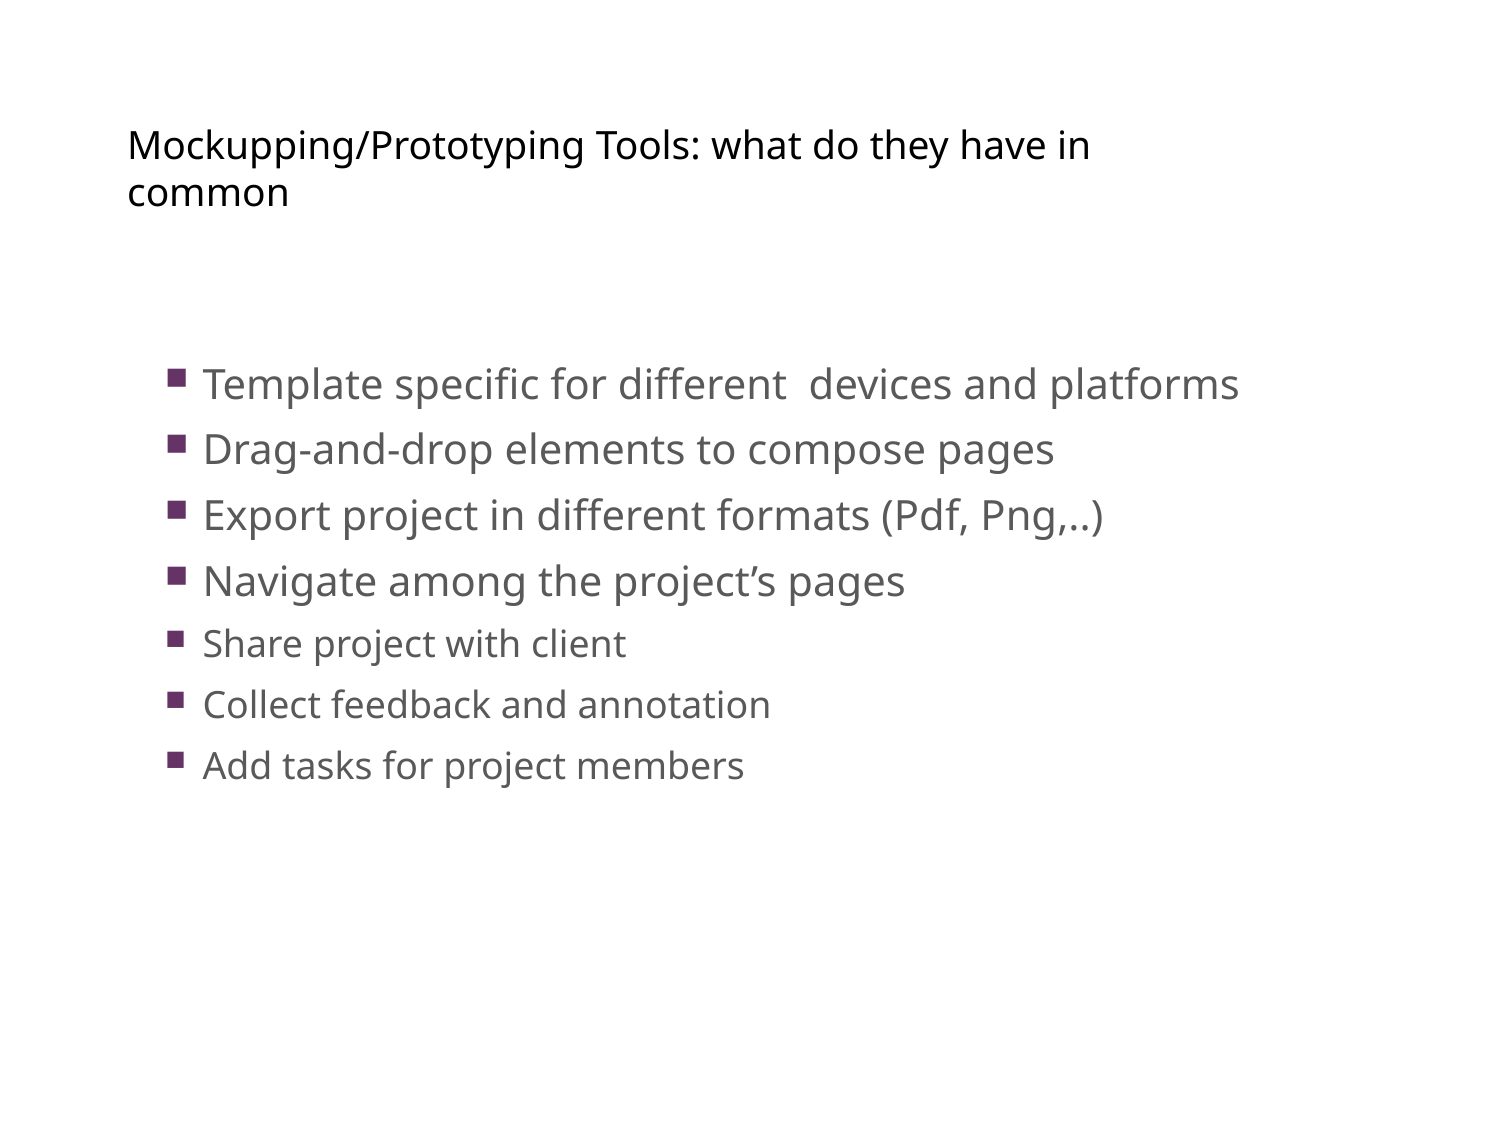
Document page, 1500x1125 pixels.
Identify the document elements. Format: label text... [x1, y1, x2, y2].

list Template specific for different devices and platforms Drag-and-drop elements to compose pages Export project in different formats (Pdf, Png,..) Navigate among the project’s pages Share project with client Collect feedback and annotation Add tasks for project members [150, 349, 1500, 1125]
title Mockupping/Prototyping Tools: what do they have in common [112, 113, 1141, 224]
